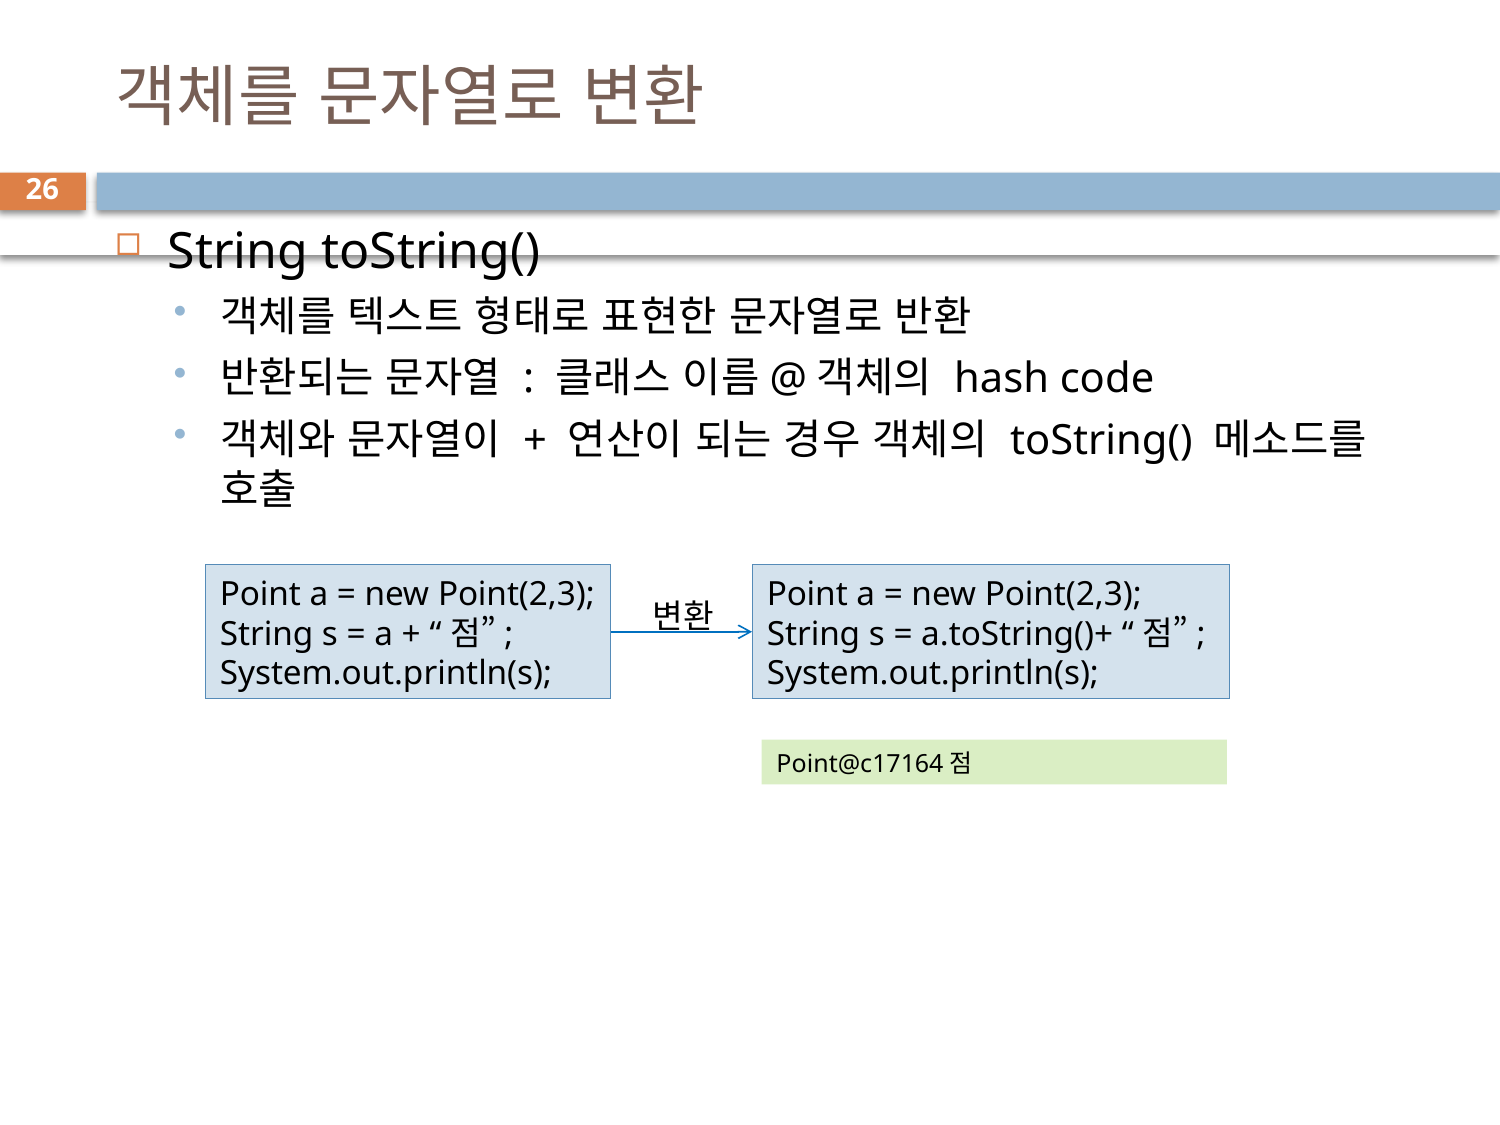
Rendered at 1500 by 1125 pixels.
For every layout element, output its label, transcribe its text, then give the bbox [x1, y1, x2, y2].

text_box Point a = new Point(2,3); String s = a.toString()+ “점”; System.out.println(s); [752, 564, 1230, 699]
text_box Point a = new Point(2,3); String s = a + “점”; System.out.println(s); [205, 564, 611, 699]
slide_number 26 [0, 170, 87, 211]
text_box Point@c17164점 [761, 739, 1227, 785]
title 객체를 문자열로 변환 [100, 37, 1438, 149]
list String toString() 객체를 텍스트 형태로 표현한 문자열로 반환 반환되는 문자열 : 클래스 이름@객체의 hash code 객체와 문자열이 + 연산이 되는 경우 객체의 toString() 메소드를 호출 [100, 210, 1438, 575]
text_box 변환 [638, 587, 729, 632]
